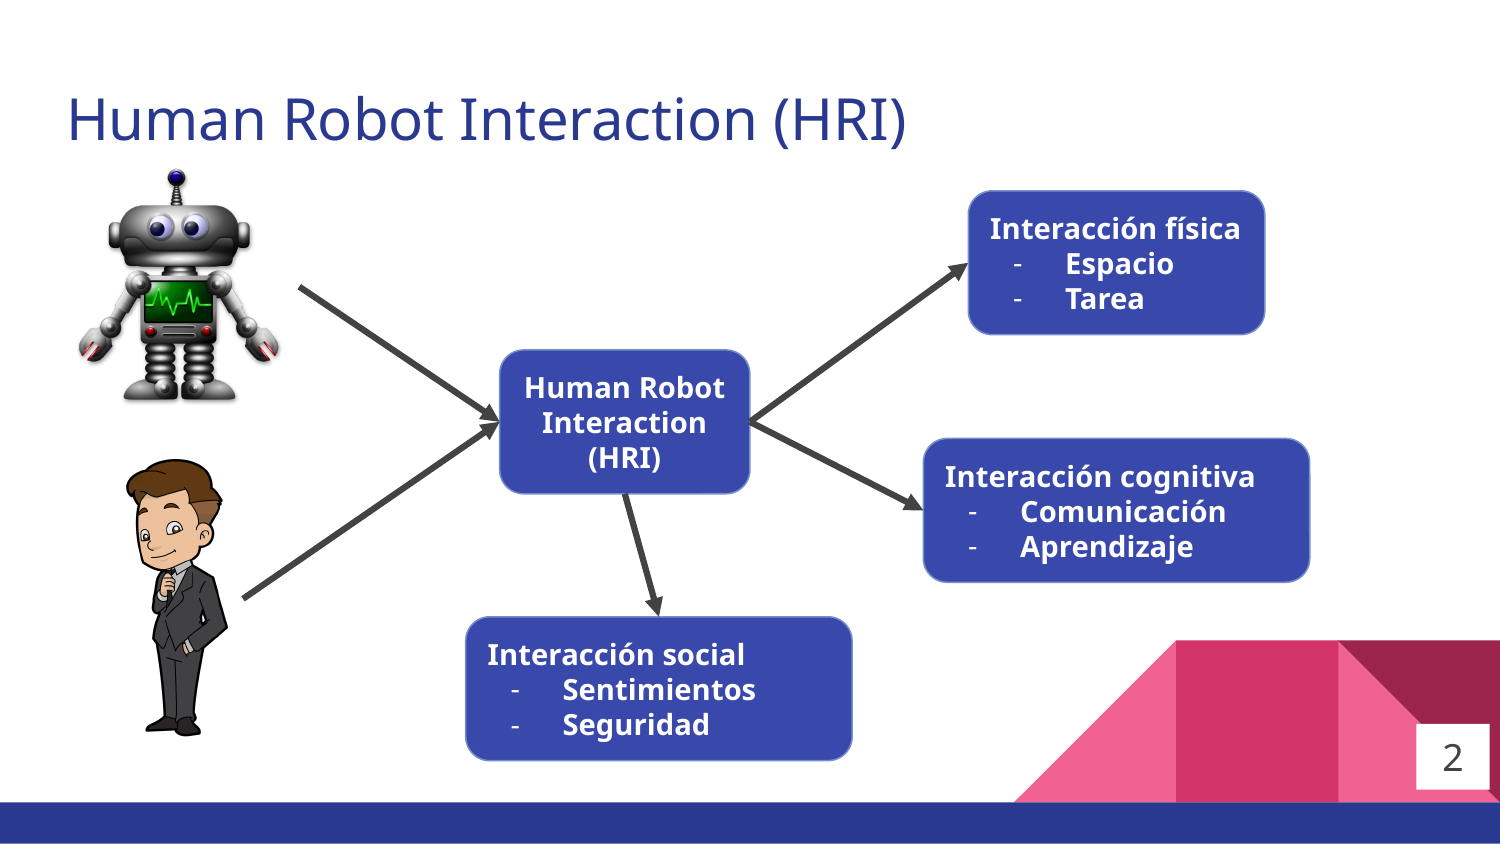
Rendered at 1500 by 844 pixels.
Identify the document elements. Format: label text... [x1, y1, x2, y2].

text_box Human Robot Interaction (HRI) [505, 349, 744, 494]
text_box Interacción social Sentimientos Seguridad [465, 616, 853, 761]
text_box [242, 421, 500, 600]
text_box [624, 493, 660, 617]
text_box Interacción física Espacio Tarea [968, 190, 1265, 335]
title Human Robot Interaction (HRI) [51, 67, 1449, 167]
picture [59, 166, 300, 407]
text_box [749, 421, 924, 511]
text_box Interacción cognitiva Comunicación Aprendizaje [923, 438, 1310, 583]
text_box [298, 286, 500, 421]
picture [115, 453, 244, 744]
text_box 2 [1416, 723, 1490, 790]
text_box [749, 262, 969, 423]
